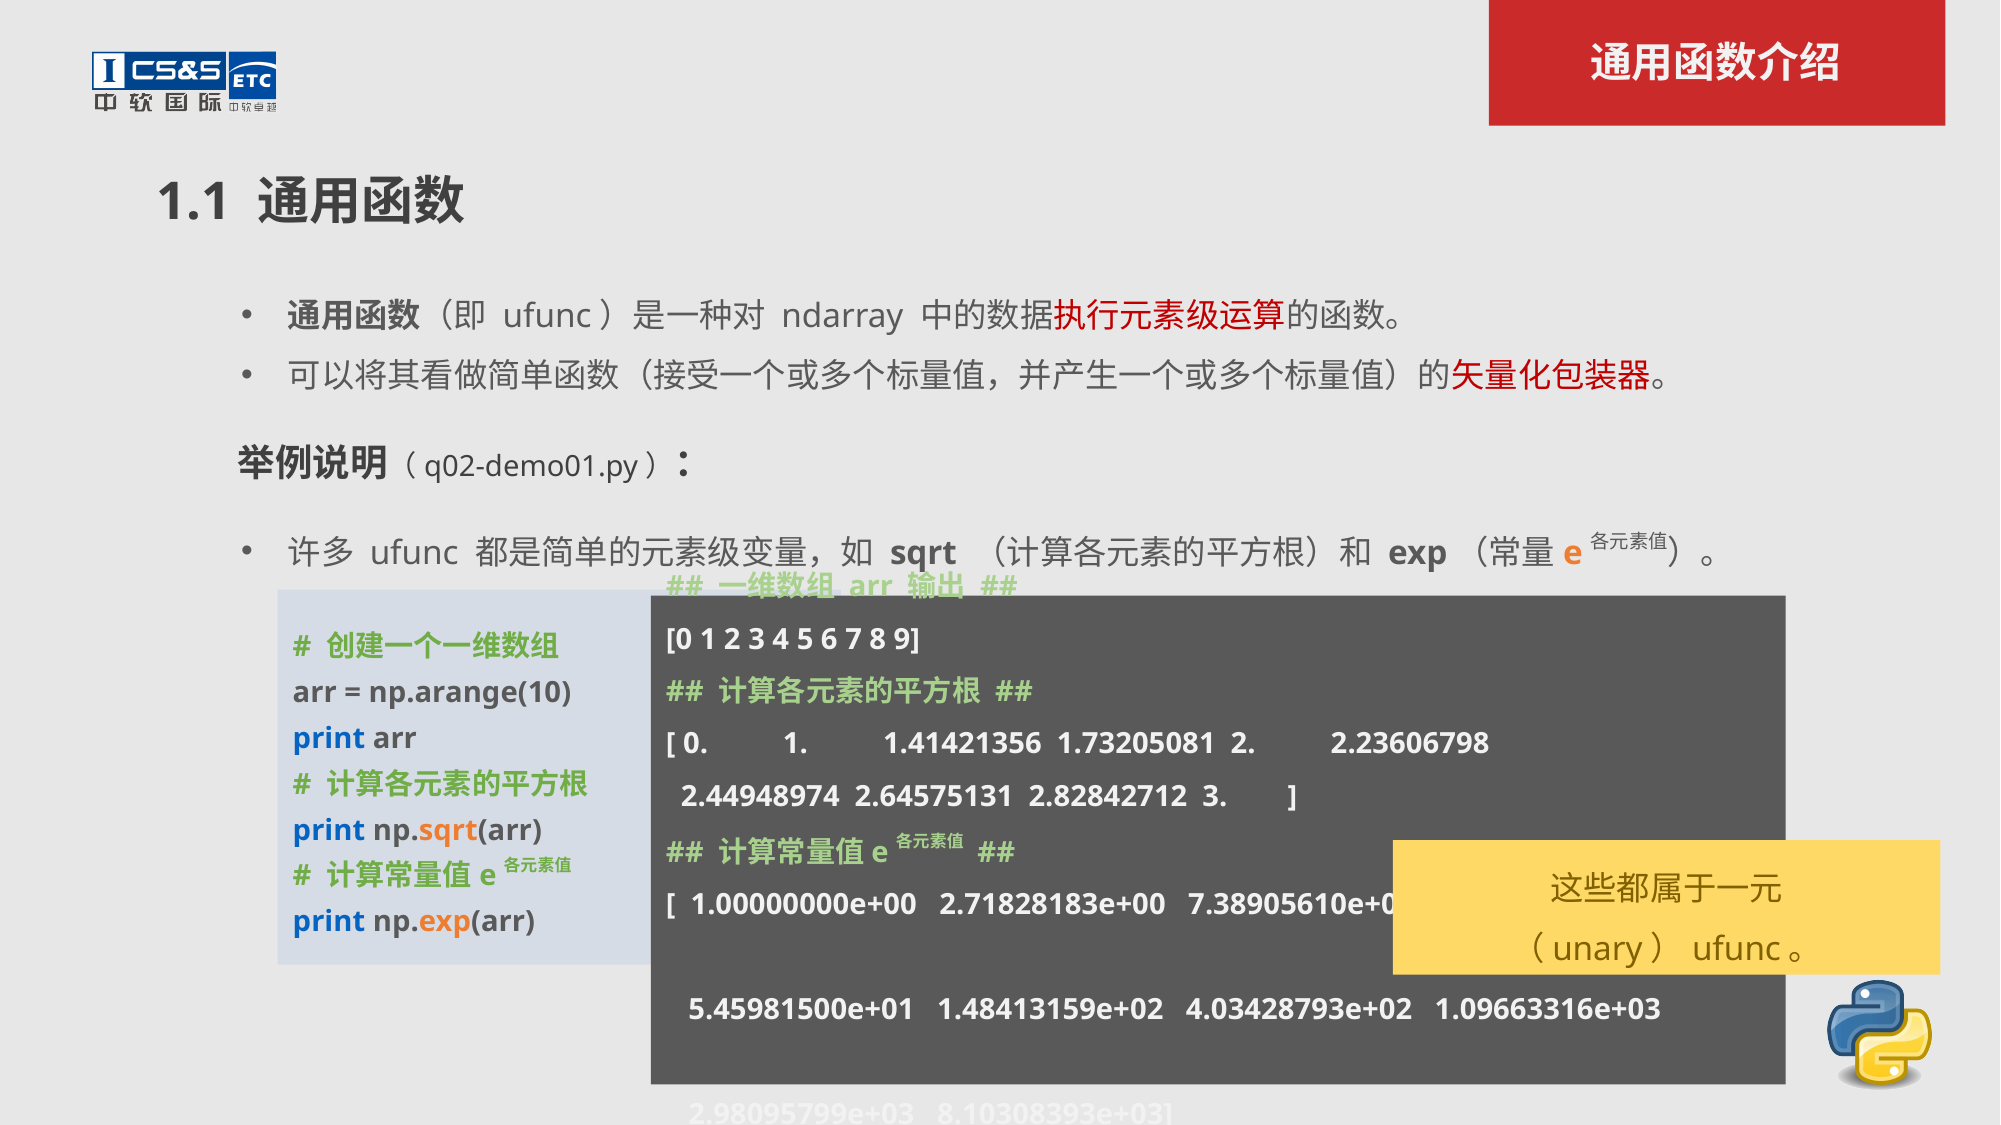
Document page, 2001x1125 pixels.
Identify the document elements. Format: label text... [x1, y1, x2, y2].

text_box 举例说明（q02-demo01.py）： [223, 431, 727, 492]
text_box 许多 ufunc 都是简单的元素级变量，如 sqrt （计算各元素的平方根）和 exp（常量e各元素值）。 [226, 500, 1908, 579]
text_box # 创建一个一维数组 arr = np.arange(10) print arr # 计算各元素的平方根 print np.sqrt(arr) # 计算常量值e各元素值 print np.exp(arr) [277, 589, 841, 965]
text_box 通用函数（即 ufunc）是一种对 ndarray 中的数据执行元素级运算的函数。 可以将其看做简单函数（接受一个或多个标量值，并产生一个或多个标量值）的矢量化包装器。 [226, 267, 1908, 402]
text_box 这些都属于一元（unary）ufunc。 [1392, 840, 1941, 975]
text_box 1.1 通用函数 [142, 160, 480, 238]
picture [90, 49, 278, 114]
picture [1820, 977, 1939, 1095]
text_box ## 一维数组 arr 输出 ## [0 1 2 3 4 5 6 7 8 9] ## 计算各元素的平方根 ## [ 0. 1. 1.41421356 1.73205081 2. 2.23606798 2.44948974 2.64575131 2.82842712 3. ] ## 计算常量值e各元素值 ## [ 1.00000000e+00 2.71828183e+00 7.38905610e+00 2.00855369e+01 5.45981500e+01 1.48413159e+02 4.03428793e+02 1.09663316e+03 2.98095799e+03 8.10308393e+03] [650, 595, 1786, 1085]
text_box 通用函数介绍 [1490, 34, 1941, 98]
